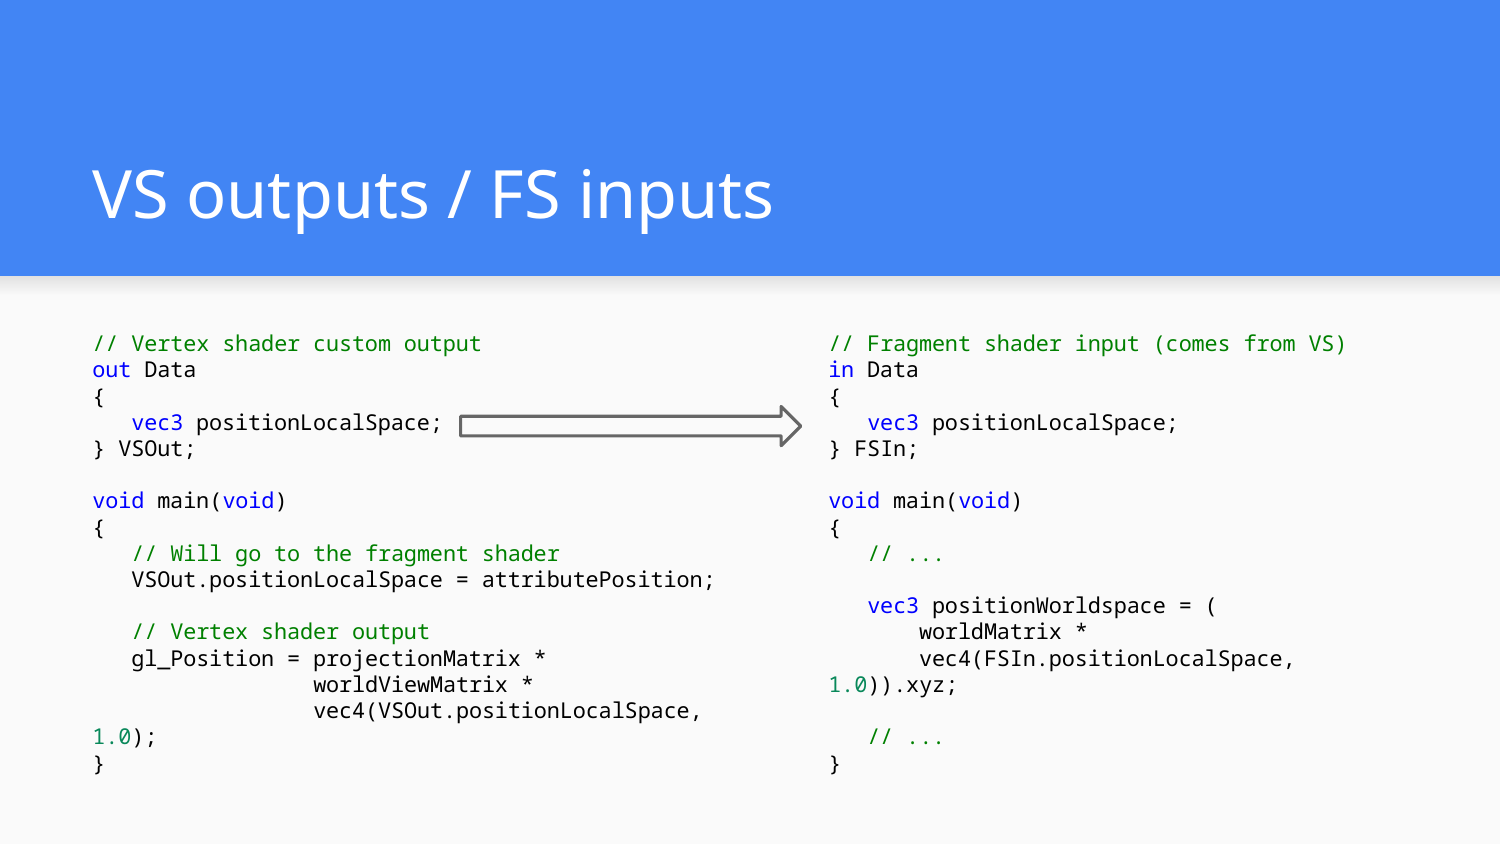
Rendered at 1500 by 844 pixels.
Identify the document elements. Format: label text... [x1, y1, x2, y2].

title VS outputs / FS inputs [77, 121, 1427, 248]
list // Vertex shader custom output out Data { vec3 positionLocalSpace; } VSOut; void main(void) { // Will go to the fragment shader VSOut.positionLocalSpace = attributePosition; // Vertex shader output gl_Position = projectionMatrix * worldViewMatrix * vec4(VSOut.positionLocalSpace, 1.0); } [77, 314, 750, 760]
list // Fragment shader input (comes from VS) in Data { vec3 positionLocalSpace; } FSIn; void main(void) { // ... vec3 positionWorldspace = ( worldMatrix * vec4(FSIn.positionLocalSpace, 1.0)).xyz; // ... } [813, 314, 1423, 760]
text_box [460, 406, 801, 446]
